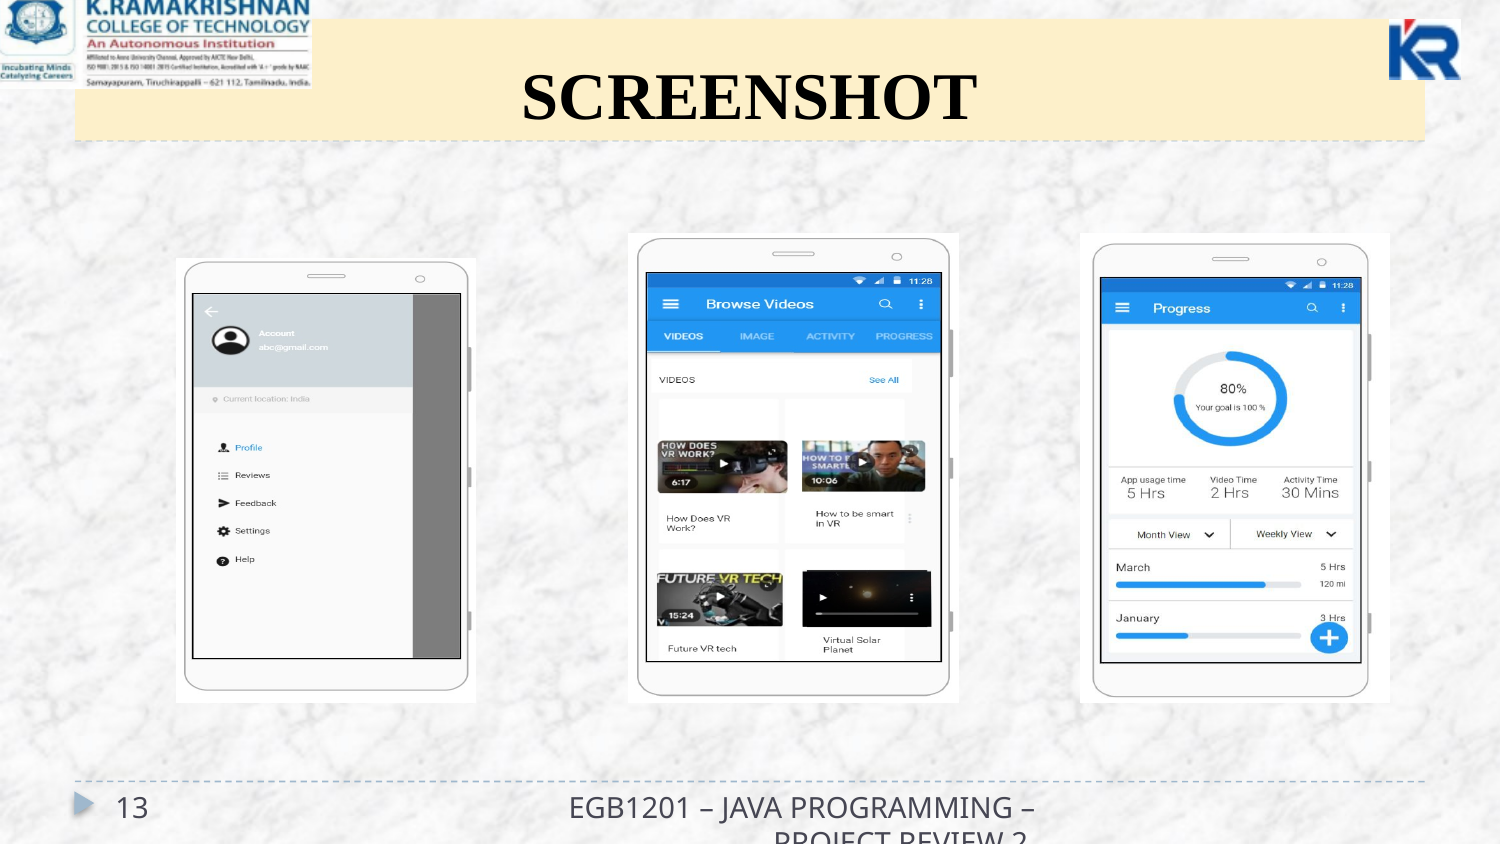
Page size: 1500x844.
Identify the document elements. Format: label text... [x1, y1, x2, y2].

footer EGB1201 – JAVA PROGRAMMING –PROJECT REVIEW 2 [475, 782, 1051, 828]
title SCREENSHOT [75, 18, 1425, 141]
slide_number 13 [100, 782, 426, 828]
picture [0, 0, 1500, 844]
